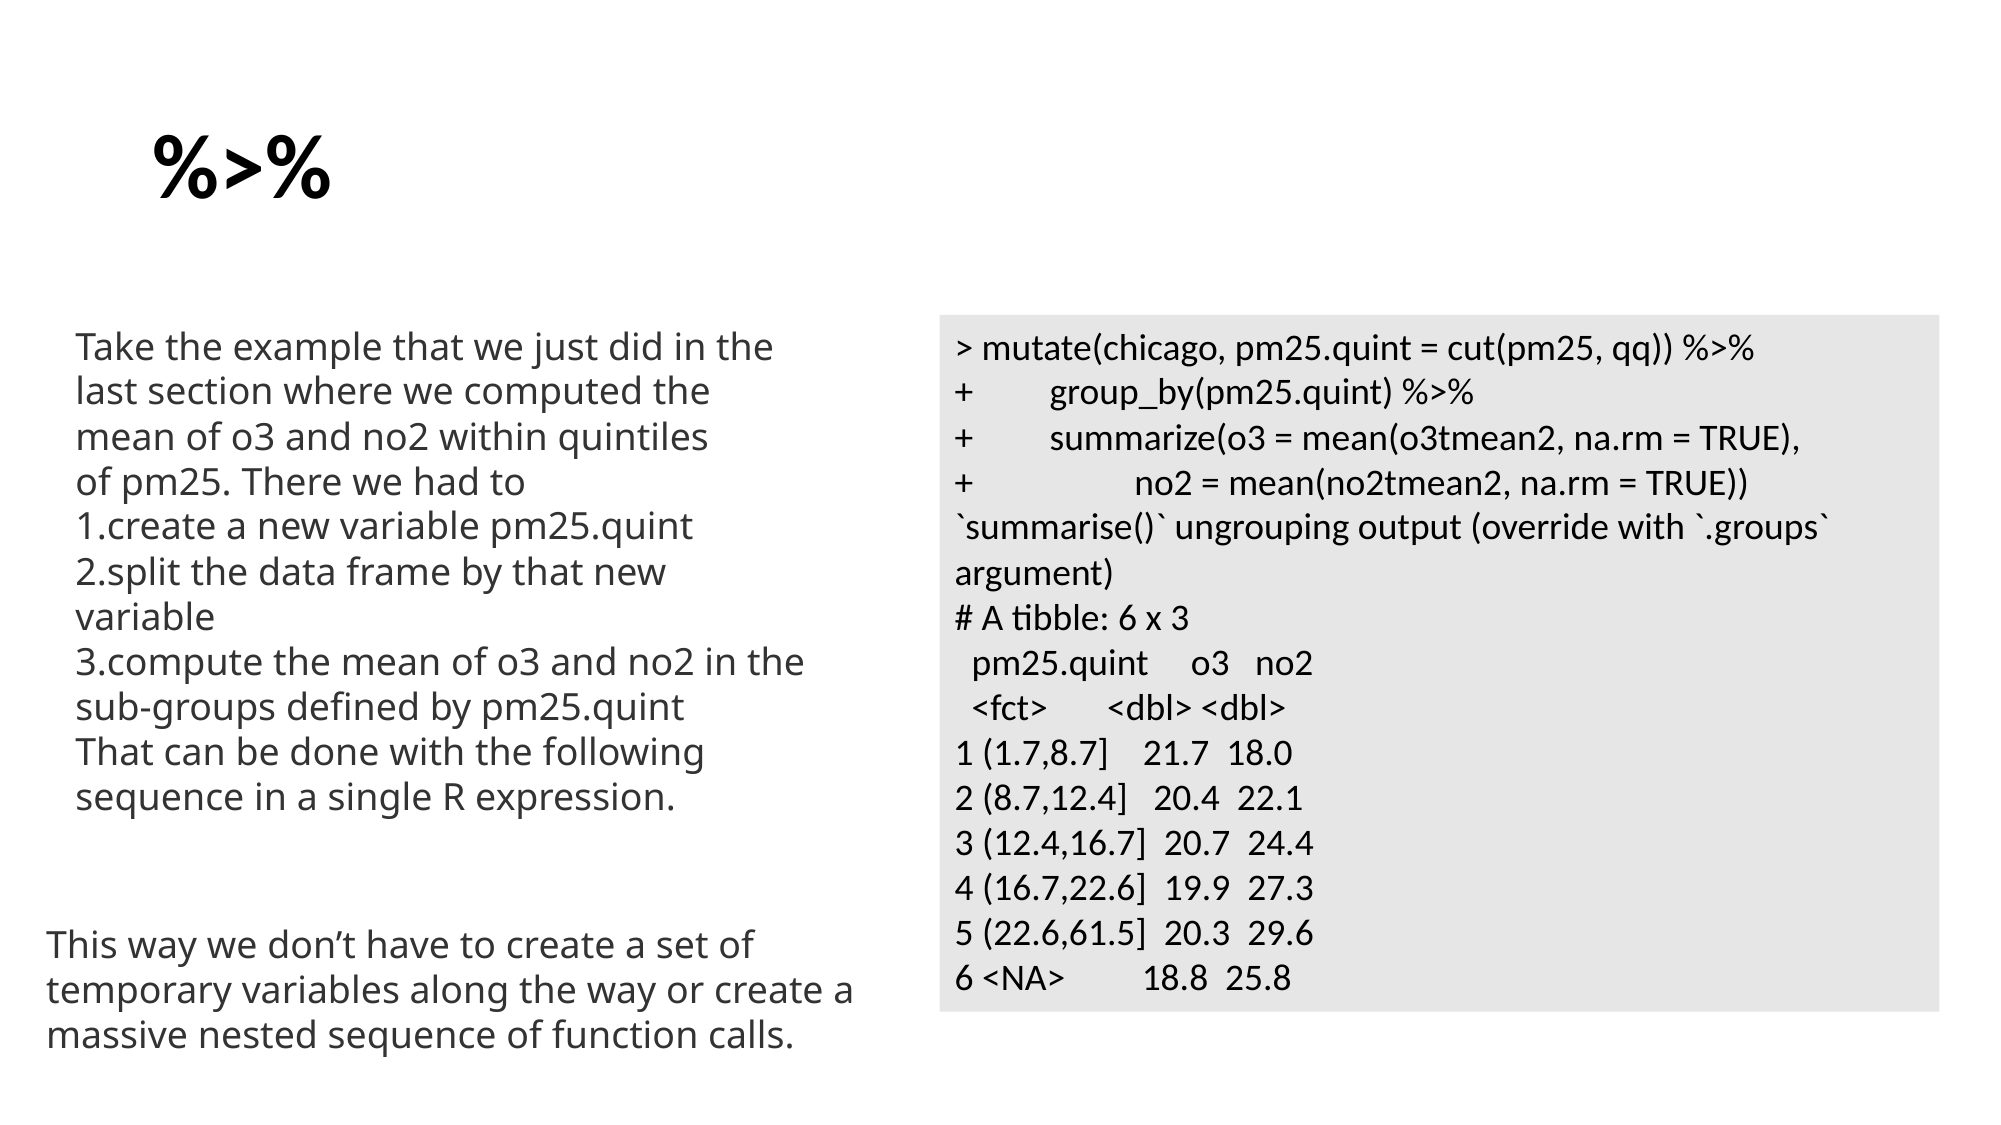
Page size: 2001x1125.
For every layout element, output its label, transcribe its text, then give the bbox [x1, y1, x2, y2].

text_box > mutate(chicago, pm25.quint = cut(pm25, qq)) %>% + group_by(pm25.quint) %>% + summarize(o3 = mean(o3tmean2, na.rm = TRUE), + no2 = mean(no2tmean2, na.rm = TRUE)) `summarise()` ungrouping output (override with `.groups` argument) # A tibble: 6 x 3 pm25.quint o3 no2 <fct> <dbl> <dbl> 1 (1.7,8.7] 21.7 18.0 2 (8.7,12.4] 20.4 22.1 3 (12.4,16.7] 20.7 24.4 4 (16.7,22.6] 19.9 27.3 5 (22.6,61.5] 20.3 29.6 6 <NA> 18.8 25.8 [939, 314, 1940, 1012]
title %>% [137, 59, 1863, 278]
text_box Take the example that we just did in the last section where we computed the mean of o3 and no2 within quintiles of pm25. There we had to create a new variable pm25.quint split the data frame by that new variable compute the mean of o3 and no2 in the sub-groups defined by pm25.quint That can be done with the following sequence in a single R expression. [60, 315, 830, 785]
text_box This way we don’t have to create a set of temporary variables along the way or create a massive nested sequence of function calls. [31, 913, 911, 1066]
